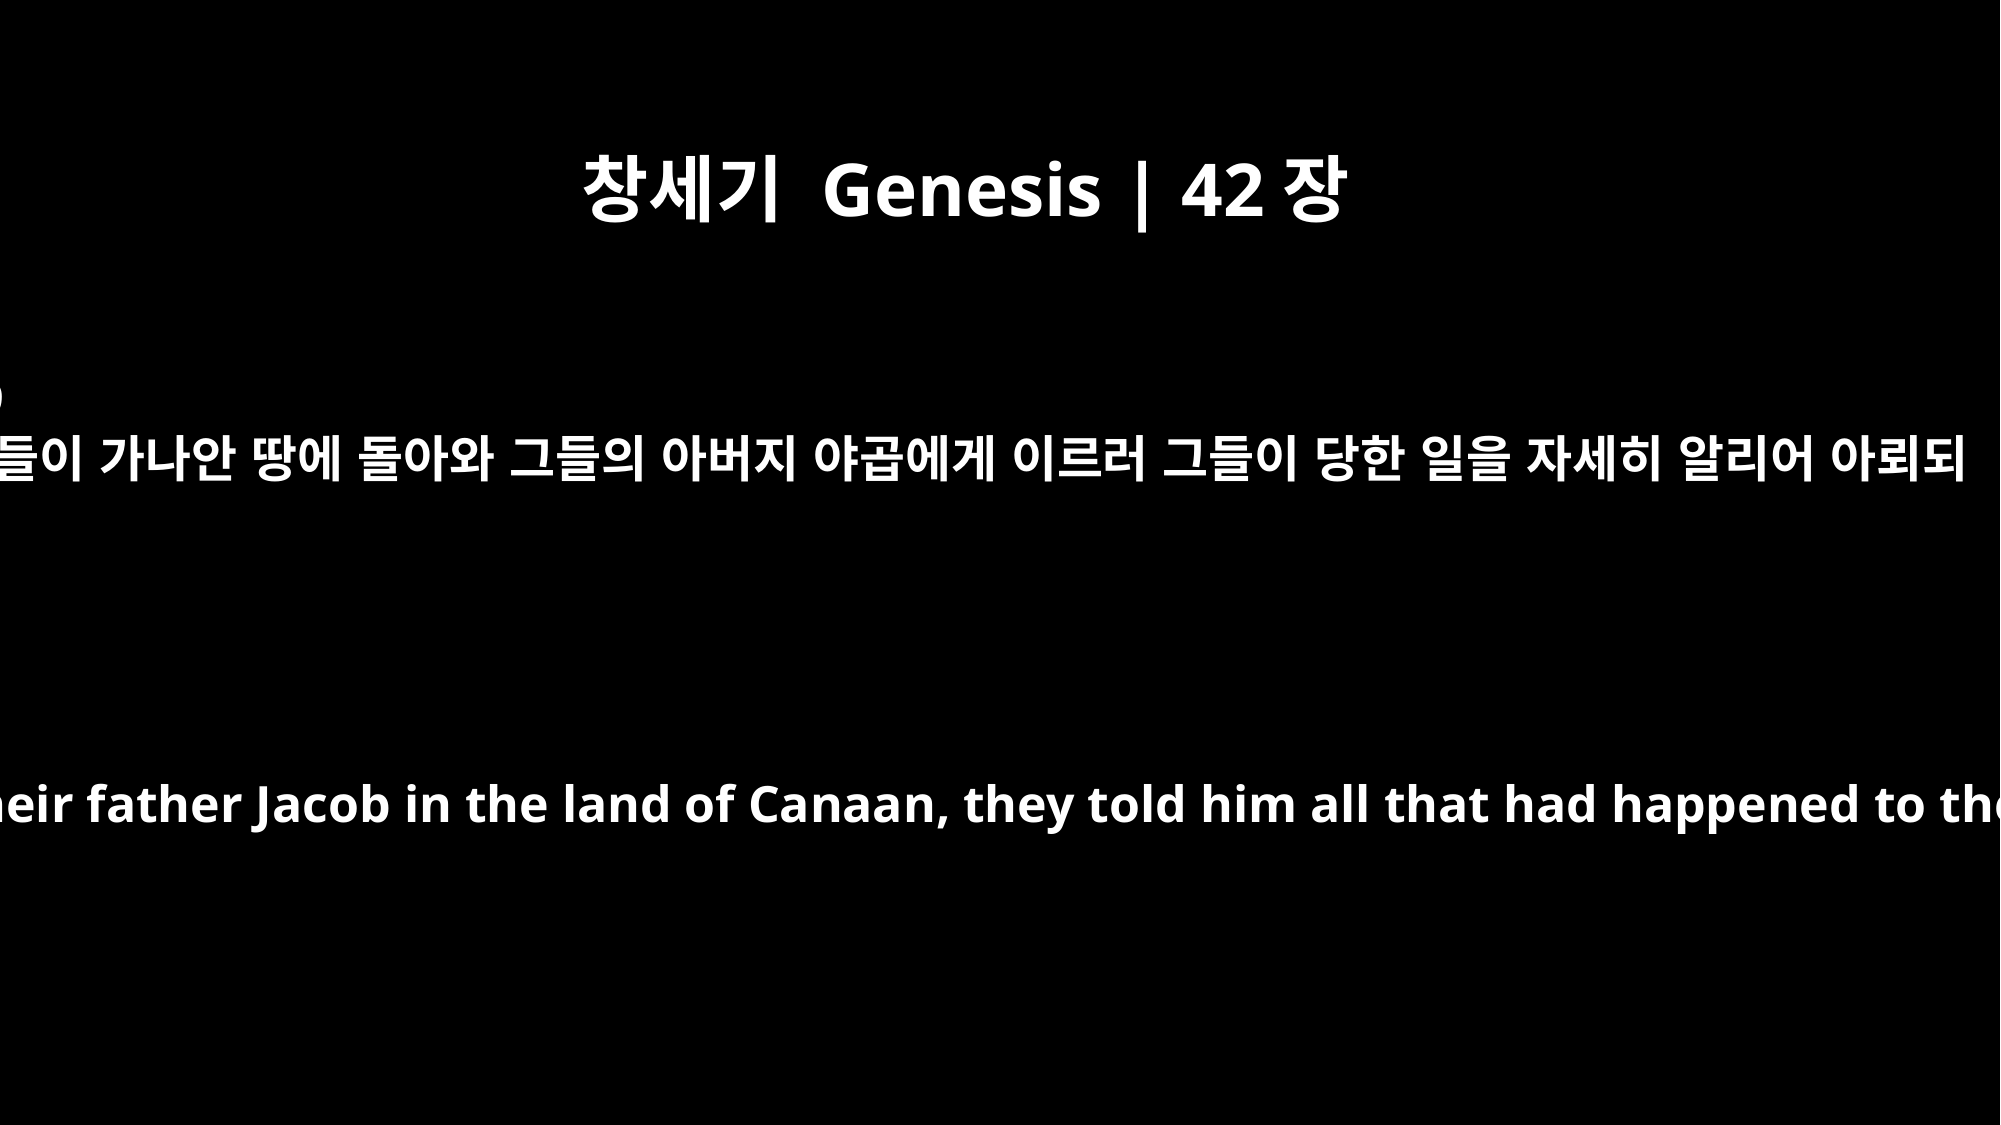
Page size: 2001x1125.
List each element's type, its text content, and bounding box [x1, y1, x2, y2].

text_box 29 그들이 가나안 땅에 돌아와 그들의 아버지 야곱에게 이르러 그들이 당한 일을 자세히 알리어 아뢰되 [0, 359, 1985, 495]
text_box When they came to their father Jacob in the land of Canaan, they told him all that had happened to them. They said, [0, 764, 2000, 840]
text_box 창세기 Genesis | 42장 [566, 136, 1365, 239]
